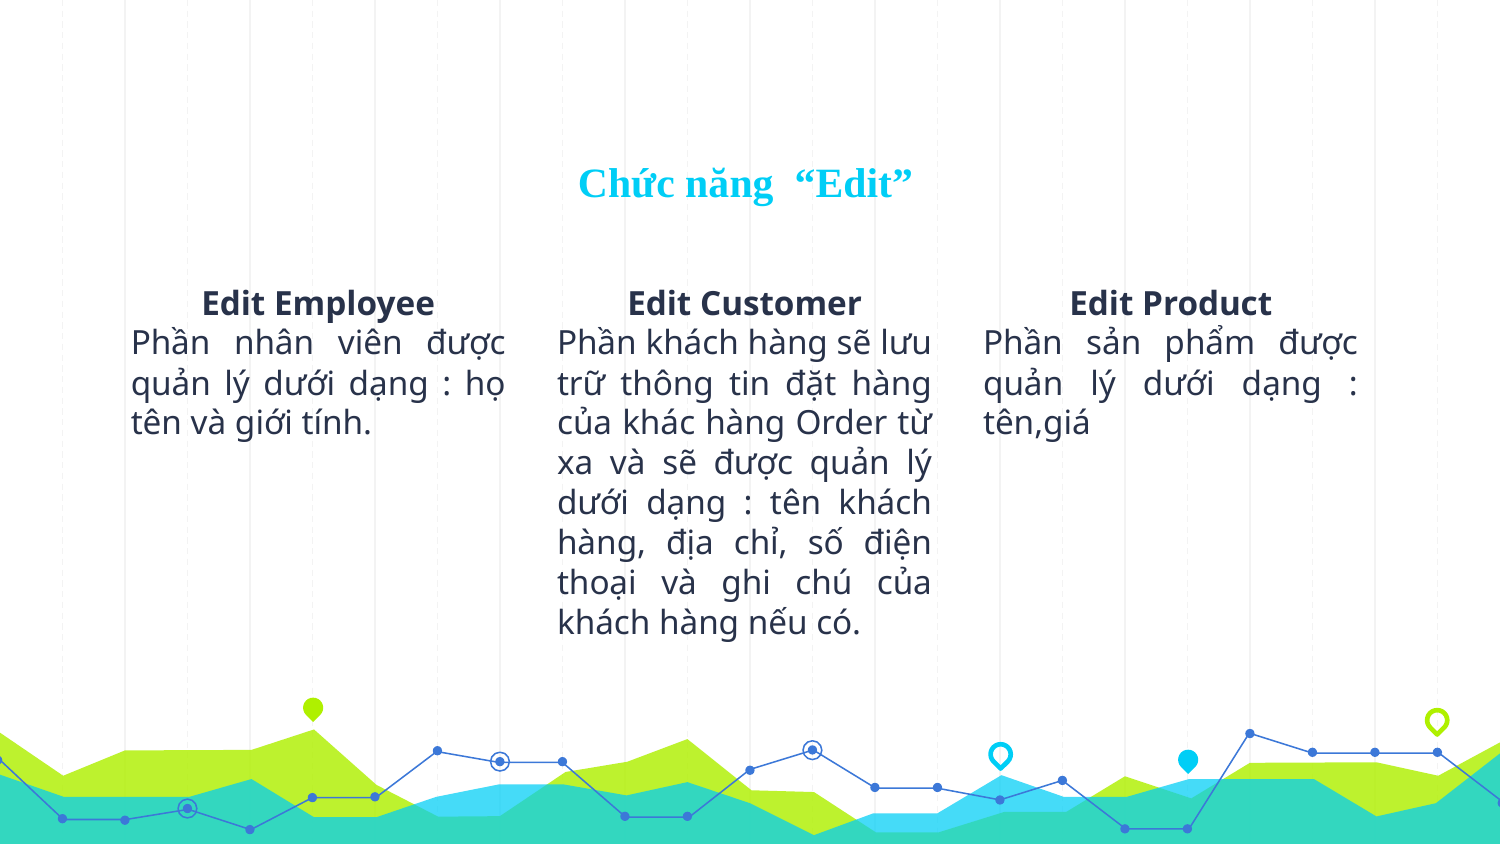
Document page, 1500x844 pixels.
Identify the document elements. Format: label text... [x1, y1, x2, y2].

list Edit Employee Phần nhân viên được quản lý dưới dạng : họ tên và giới tính. [115, 266, 522, 808]
list Edit Customer Phần khách hàng sẽ lưu trữ thông tin đặt hàng của khác hàng Order từ xa và sẽ được quản lý dưới dạng : tên khách hàng, địa chỉ, số điện thoại và ghi chú của khách hàng nếu có. [542, 266, 948, 808]
title Chức năng “Edit” [171, 103, 1320, 222]
list Edit Product Phần sản phẩm được quản lý dưới dạng : tên,giá [968, 266, 1374, 495]
